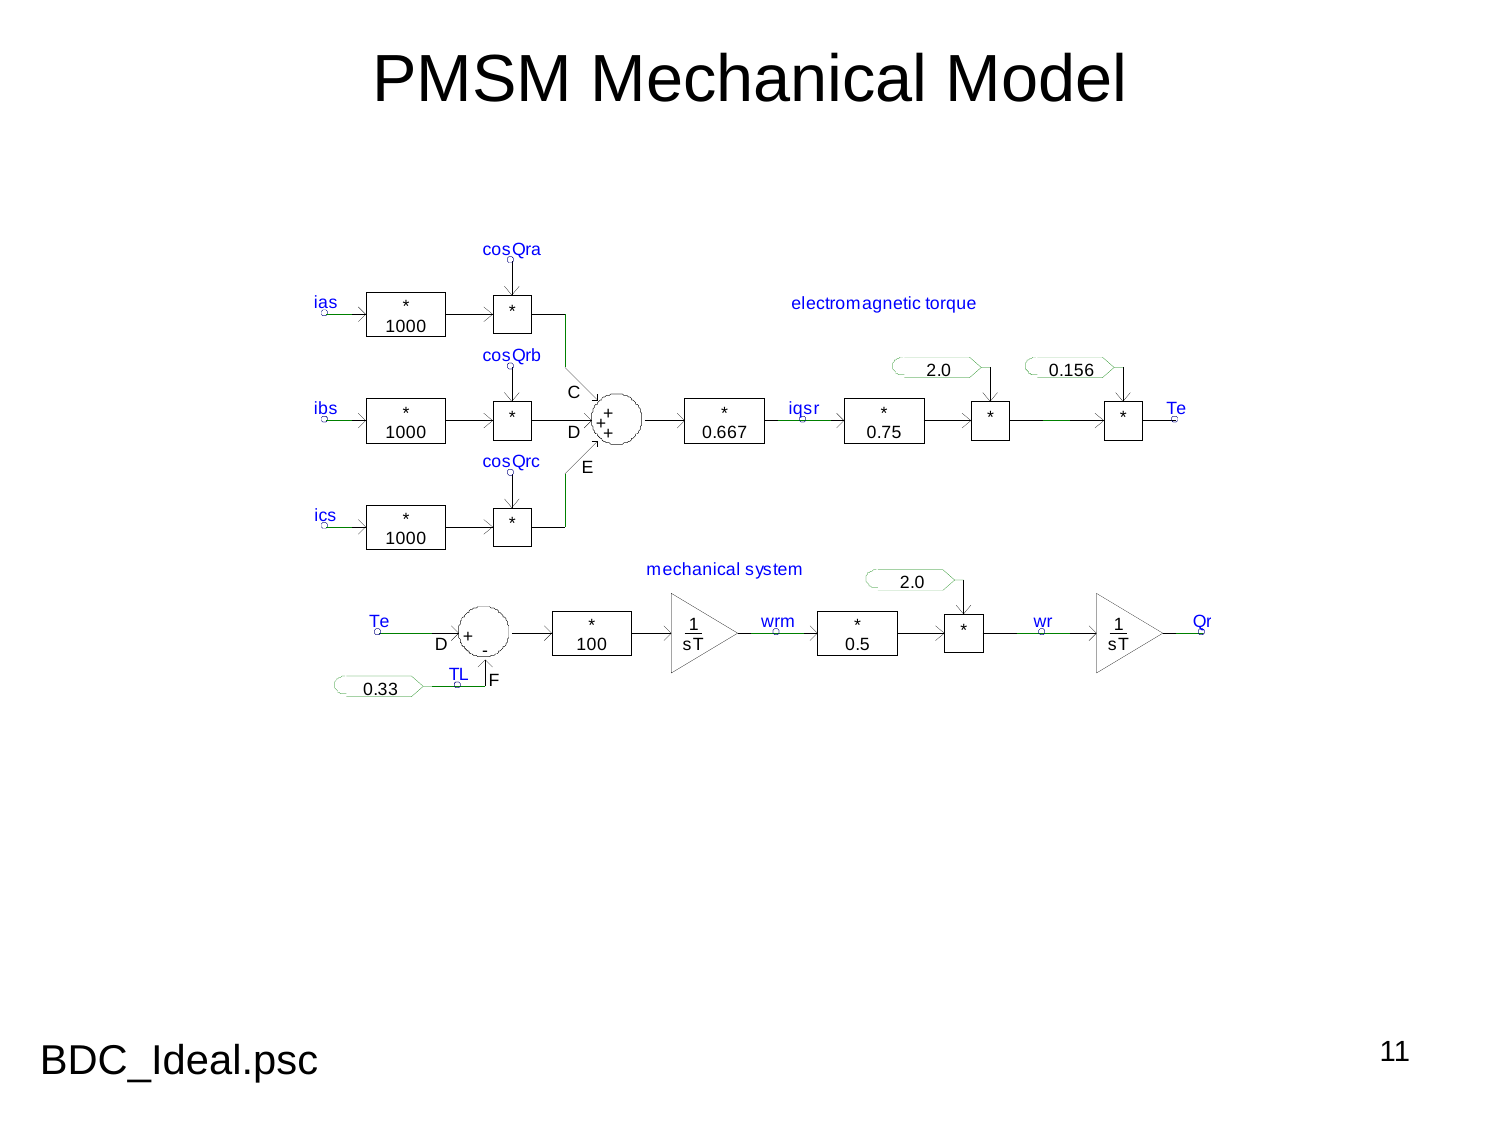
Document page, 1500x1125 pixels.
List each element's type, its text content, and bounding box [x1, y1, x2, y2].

slide_number 10 [1074, 1024, 1426, 1103]
text_box BDC_Ideal.psc [24, 1025, 334, 1090]
picture [312, 237, 1211, 699]
title PMSM Mechanical Model [74, 24, 1426, 126]
